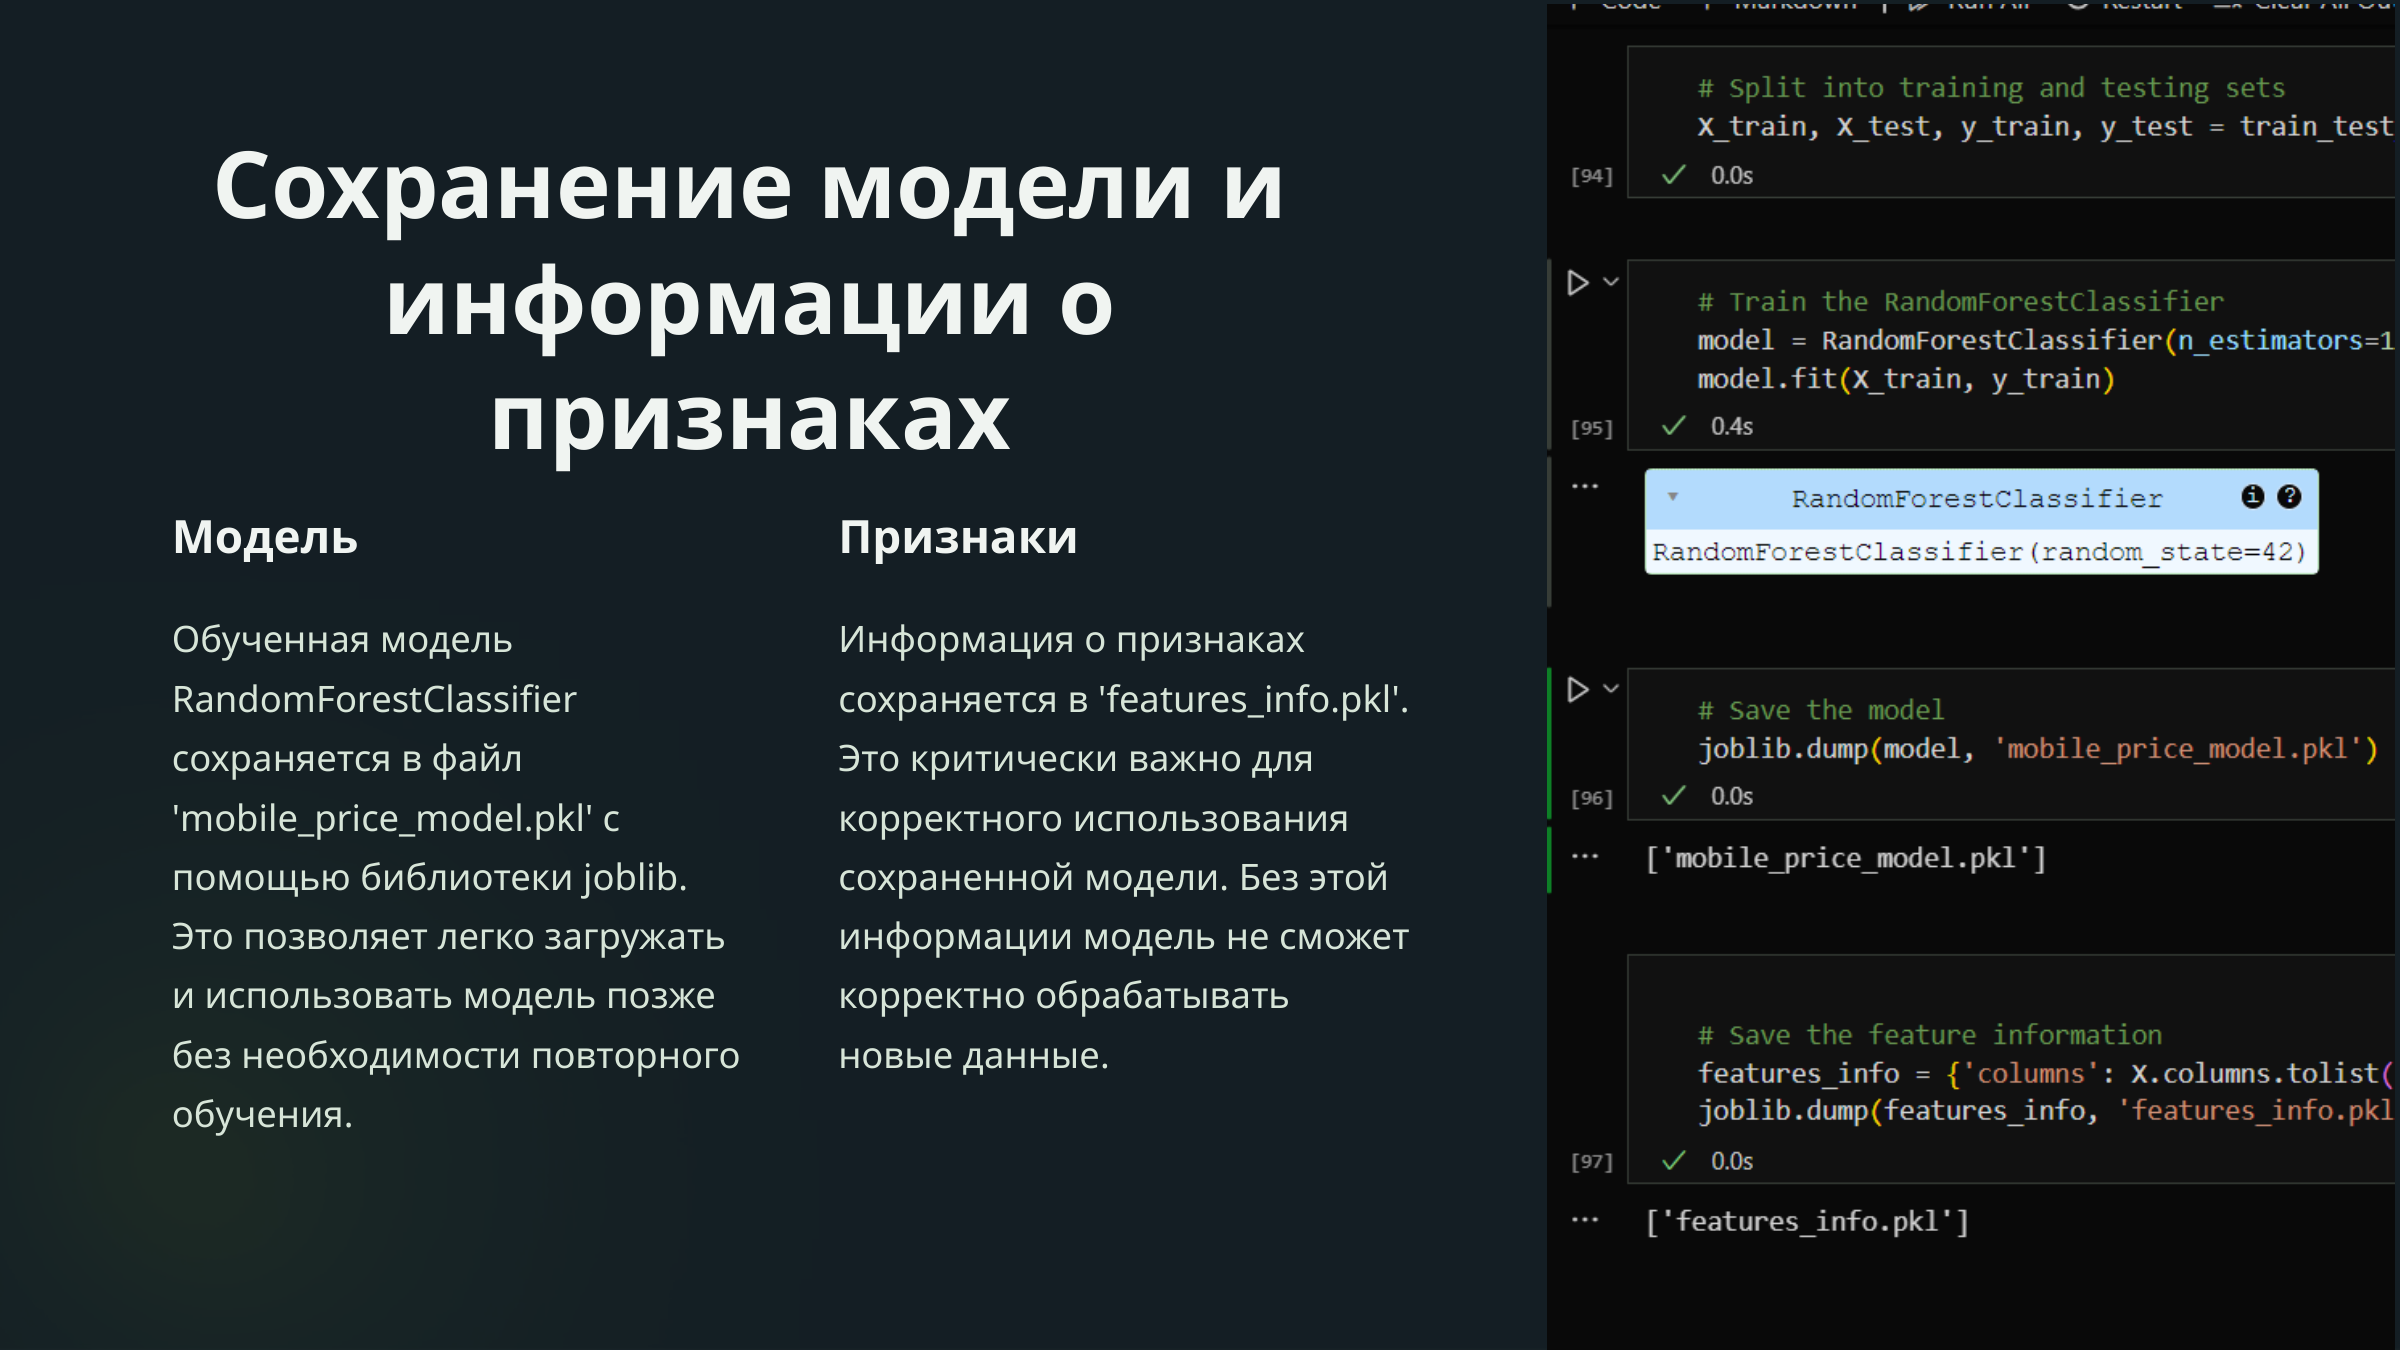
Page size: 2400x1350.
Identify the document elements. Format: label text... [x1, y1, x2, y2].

text_box Модель [171, 505, 637, 564]
text_box Обученная модель RandomForestClassifier сохраняется в файл 'mobile_price_model.pkl' с помощью библиотеки joblib. Это позволяет легко загружать и использовать модель позже без необходимости повторного обучения. [171, 600, 747, 1137]
text_box Признаки [838, 505, 1304, 564]
text_box Сохранение модели и информации о признаках [130, 121, 1370, 471]
picture [1547, 4, 2395, 1350]
text_box Информация о признаках сохраняется в 'features_info.pkl'. Это критически важно для корректного использования сохраненной модели. Без этой информации модель не сможет корректно обрабатывать новые данные. [838, 600, 1413, 1078]
